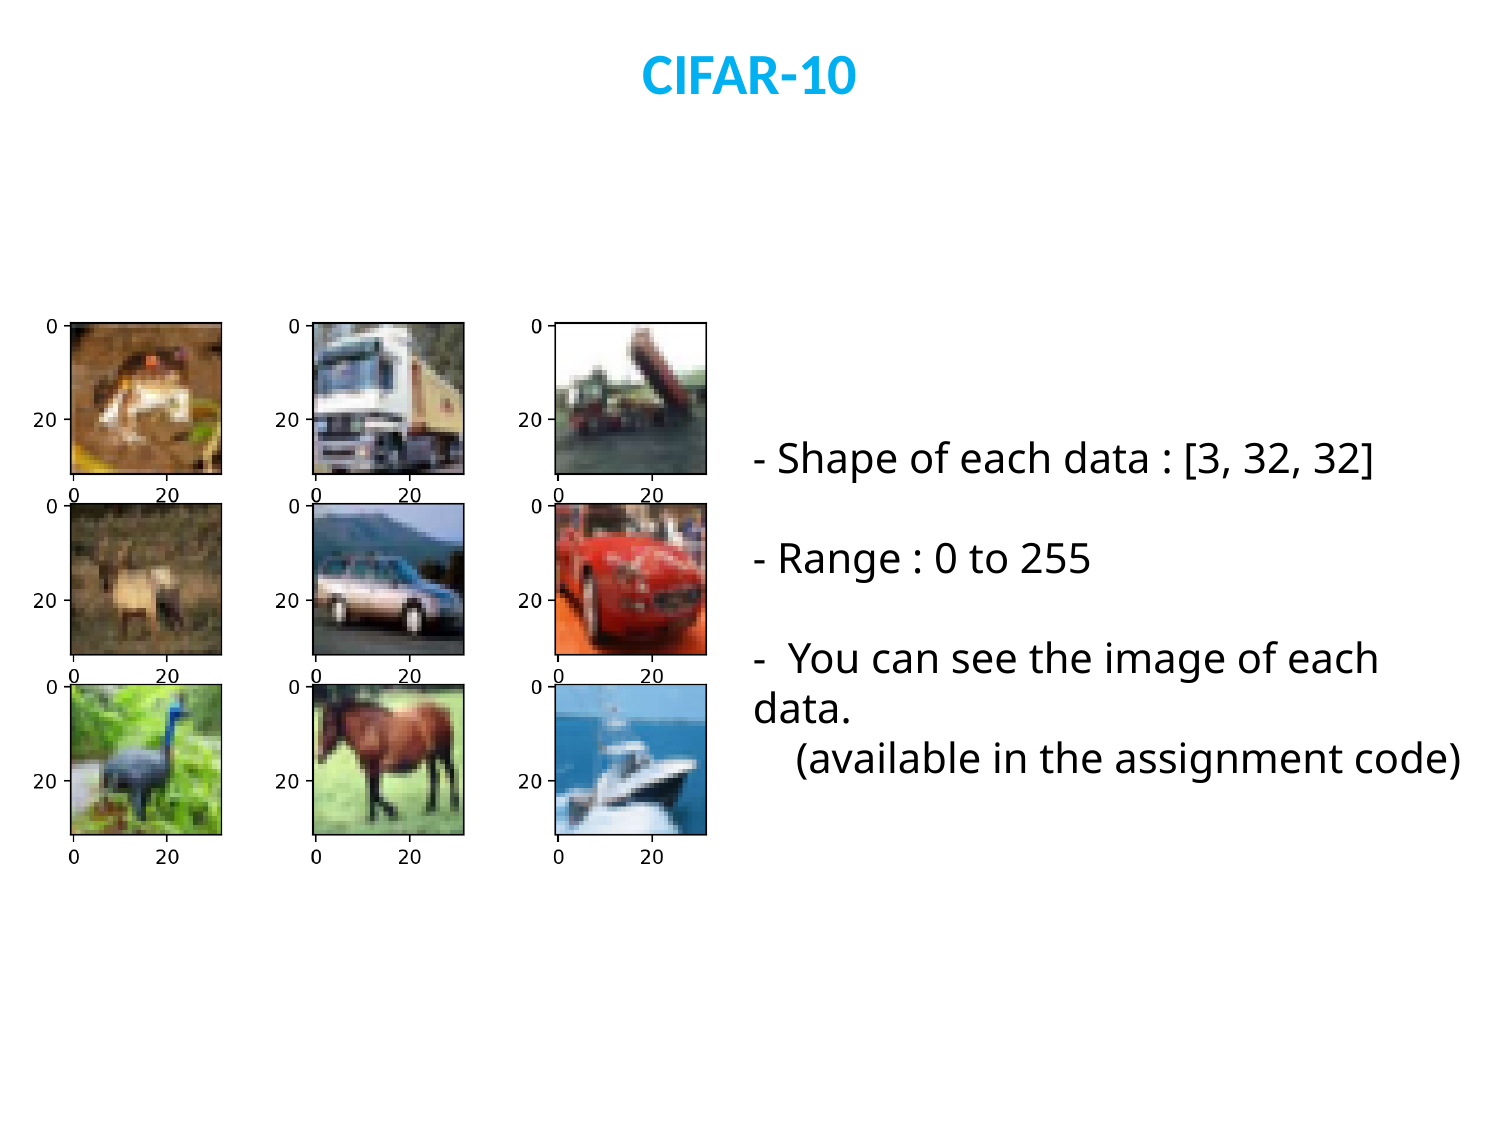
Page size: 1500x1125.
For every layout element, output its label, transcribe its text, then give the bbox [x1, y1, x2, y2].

text_box CIFAR-10 [0, 0, 1500, 151]
picture [29, 243, 715, 909]
text_box - Shape of each data : [3, 32, 32] - Range : 0 to 255 - You can see the image of each data. (available in the assignment code) [738, 424, 1500, 822]
